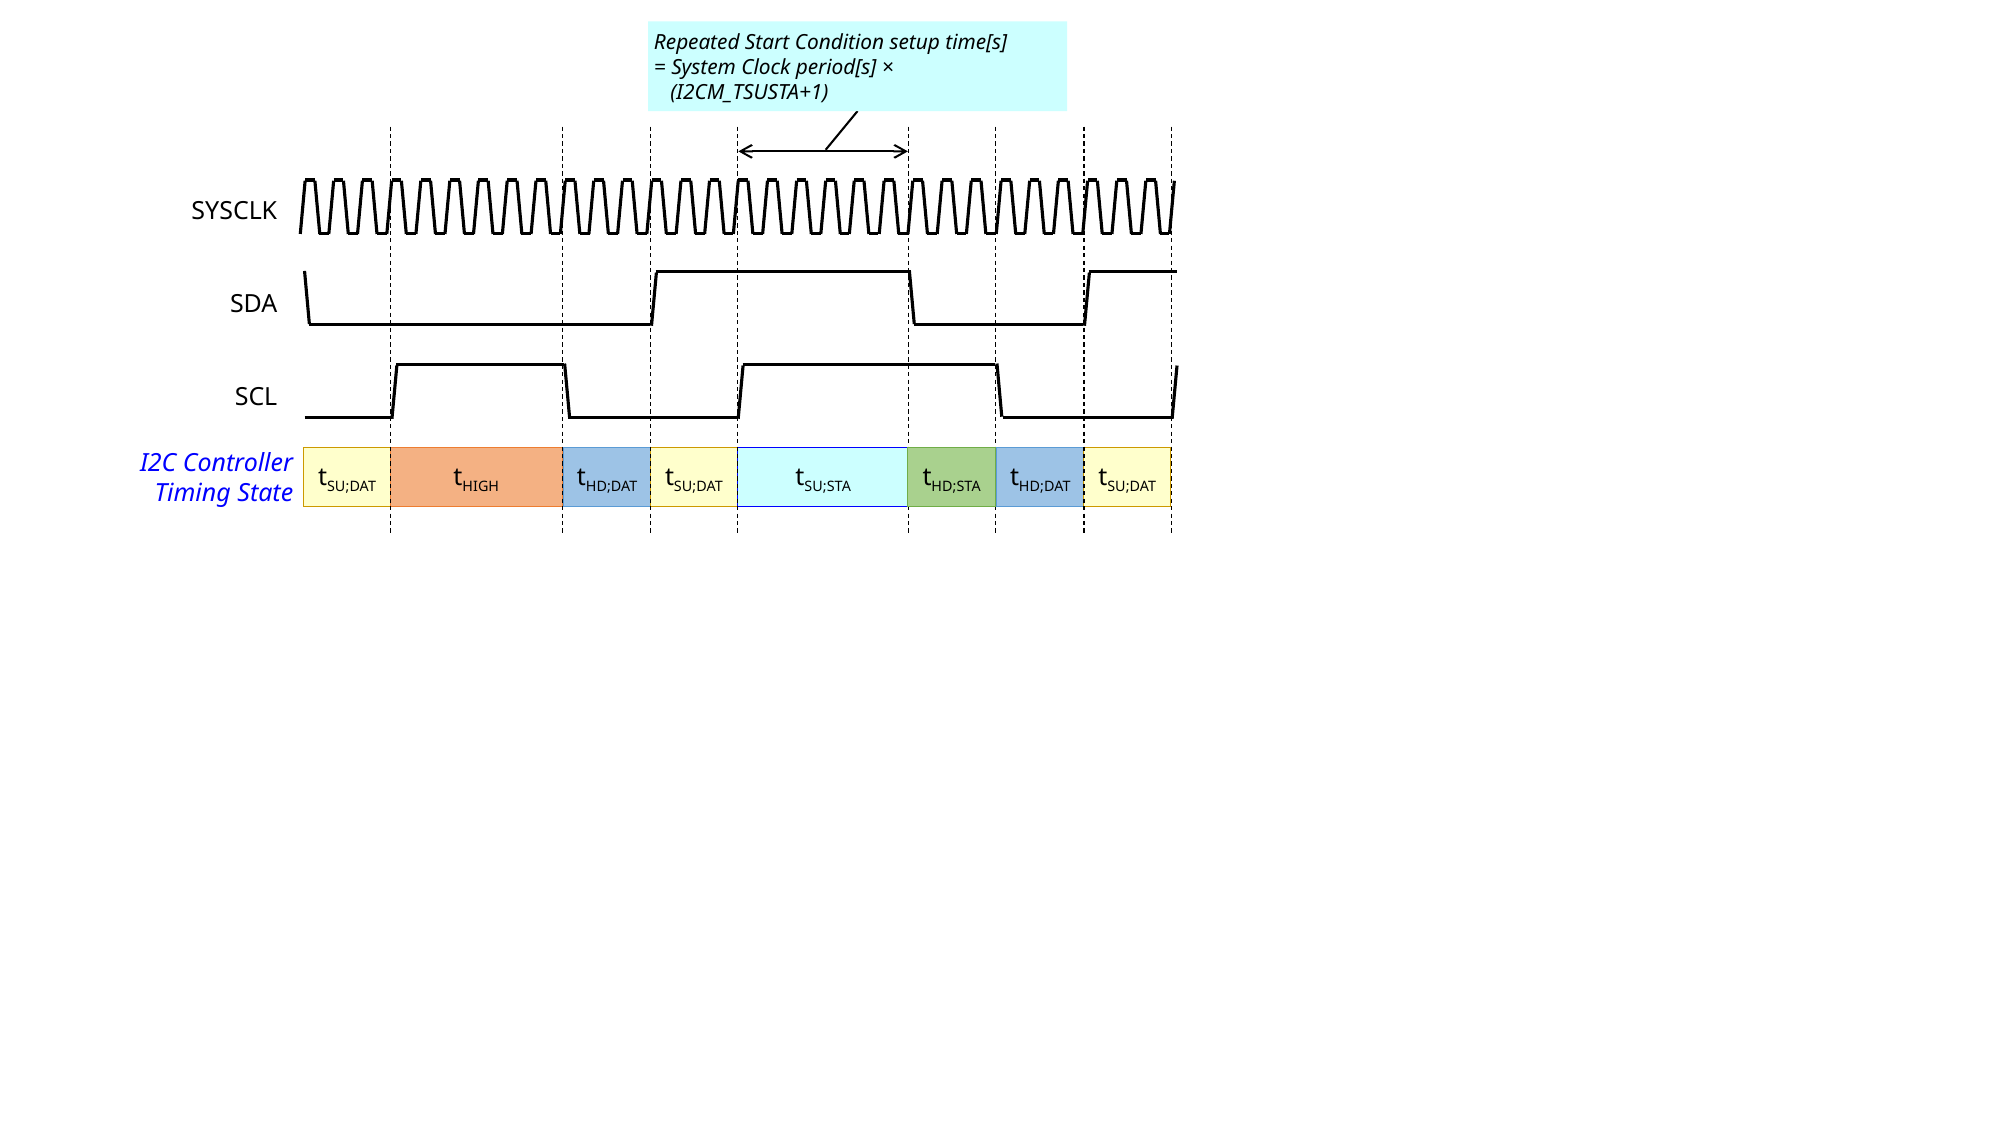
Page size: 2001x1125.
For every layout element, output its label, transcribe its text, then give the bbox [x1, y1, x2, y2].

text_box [1053, 180, 1059, 234]
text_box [676, 180, 681, 234]
text_box tSU;DAT [651, 447, 737, 507]
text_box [777, 180, 783, 234]
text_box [980, 180, 986, 234]
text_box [996, 180, 1002, 234]
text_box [909, 270, 915, 325]
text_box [502, 180, 508, 234]
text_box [1097, 180, 1103, 234]
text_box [545, 180, 551, 234]
text_box tSU;STA [738, 447, 907, 507]
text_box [646, 180, 650, 234]
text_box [651, 272, 657, 326]
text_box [531, 180, 537, 234]
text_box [516, 180, 522, 234]
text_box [966, 180, 972, 234]
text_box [314, 180, 320, 234]
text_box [738, 365, 744, 419]
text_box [1155, 180, 1161, 234]
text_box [748, 180, 753, 234]
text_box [791, 180, 797, 234]
text_box I2C Controller Timing State [22, 440, 300, 513]
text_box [1111, 180, 1117, 234]
text_box SDA [22, 281, 284, 324]
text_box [372, 180, 378, 234]
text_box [1068, 180, 1074, 234]
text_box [719, 180, 725, 234]
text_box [343, 180, 349, 234]
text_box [893, 180, 899, 234]
text_box tHD;DAT [996, 447, 1083, 507]
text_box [357, 180, 363, 234]
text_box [1084, 272, 1090, 326]
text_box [430, 180, 436, 234]
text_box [1126, 180, 1132, 234]
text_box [922, 180, 928, 234]
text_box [328, 180, 334, 234]
text_box SCL [22, 374, 284, 417]
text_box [603, 180, 609, 234]
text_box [879, 180, 885, 234]
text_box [996, 363, 1002, 417]
text_box SYSCLK [22, 189, 284, 231]
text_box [444, 180, 450, 234]
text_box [762, 180, 768, 234]
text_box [386, 180, 390, 234]
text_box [401, 180, 407, 234]
text_box tSU;DAT [1085, 447, 1171, 507]
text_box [391, 365, 397, 419]
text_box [951, 180, 957, 234]
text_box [661, 180, 667, 234]
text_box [459, 180, 465, 234]
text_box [825, 112, 858, 150]
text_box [473, 180, 479, 234]
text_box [415, 180, 421, 234]
text_box tHD;STA [910, 447, 995, 507]
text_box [806, 180, 812, 234]
text_box tHIGH [391, 447, 562, 507]
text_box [1172, 365, 1178, 419]
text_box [1010, 180, 1016, 234]
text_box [1024, 180, 1030, 234]
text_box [574, 180, 580, 234]
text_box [617, 180, 623, 234]
text_box Repeated Start Condition setup time[s] = System Clock period[s] × (I2CM_TSUSTA+1) [648, 21, 1068, 112]
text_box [733, 180, 737, 234]
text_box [588, 180, 594, 234]
text_box tHD;DAT [563, 447, 650, 507]
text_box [300, 180, 306, 234]
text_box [864, 180, 869, 234]
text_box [564, 363, 570, 417]
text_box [304, 270, 310, 325]
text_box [937, 180, 943, 234]
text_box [835, 180, 841, 234]
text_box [1039, 180, 1045, 234]
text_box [849, 180, 855, 234]
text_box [690, 180, 696, 234]
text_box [704, 180, 710, 234]
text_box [488, 180, 494, 234]
text_box tSU;DAT [303, 447, 390, 507]
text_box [820, 180, 826, 234]
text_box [1140, 180, 1146, 234]
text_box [632, 180, 638, 234]
